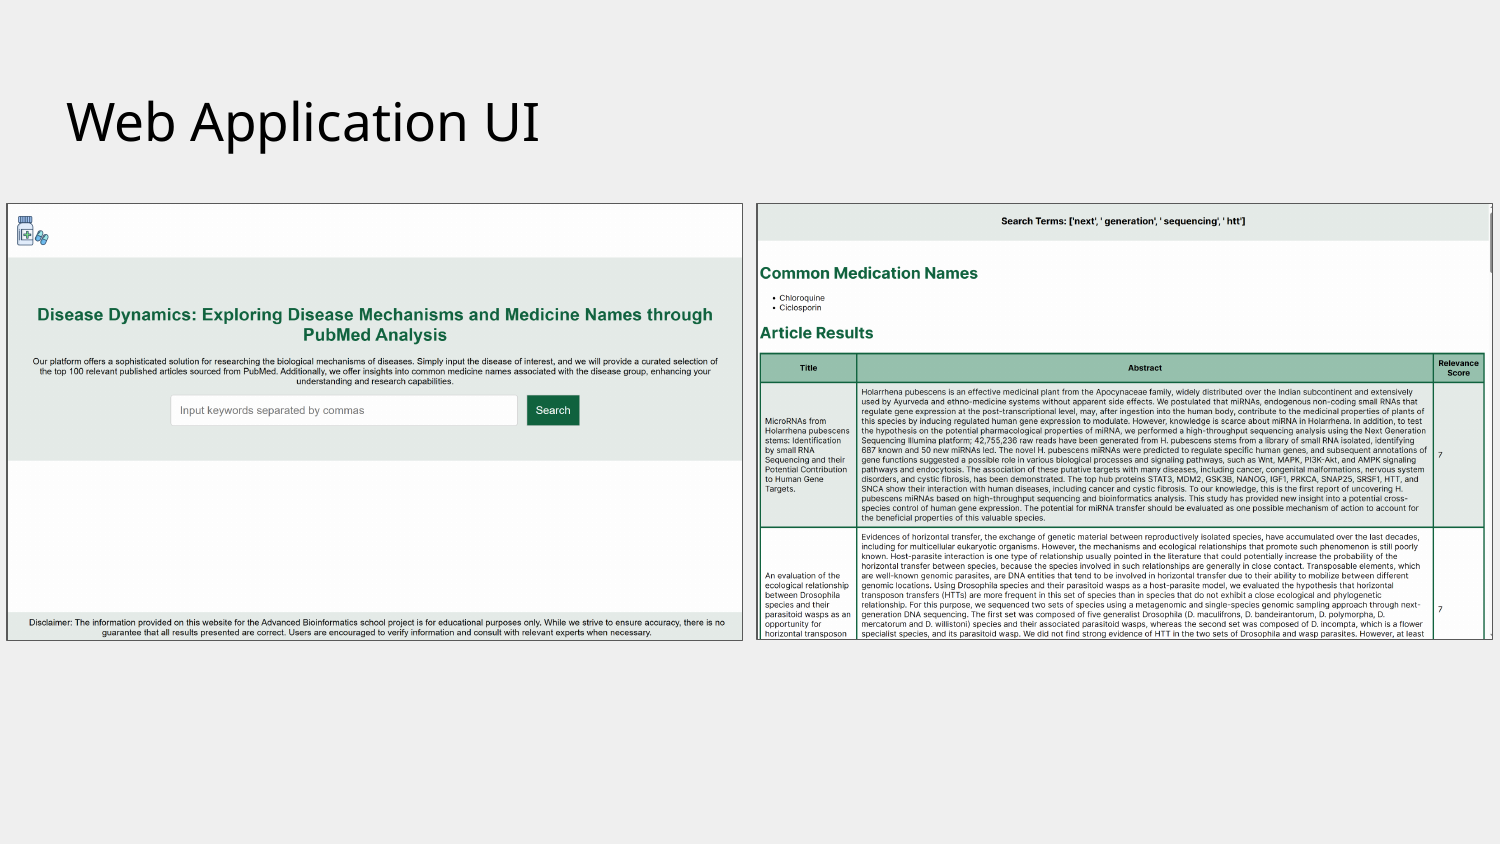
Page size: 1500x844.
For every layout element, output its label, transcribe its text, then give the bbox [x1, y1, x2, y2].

picture [757, 203, 1492, 639]
picture [7, 203, 743, 640]
title Web Application UI [51, 72, 1449, 167]
